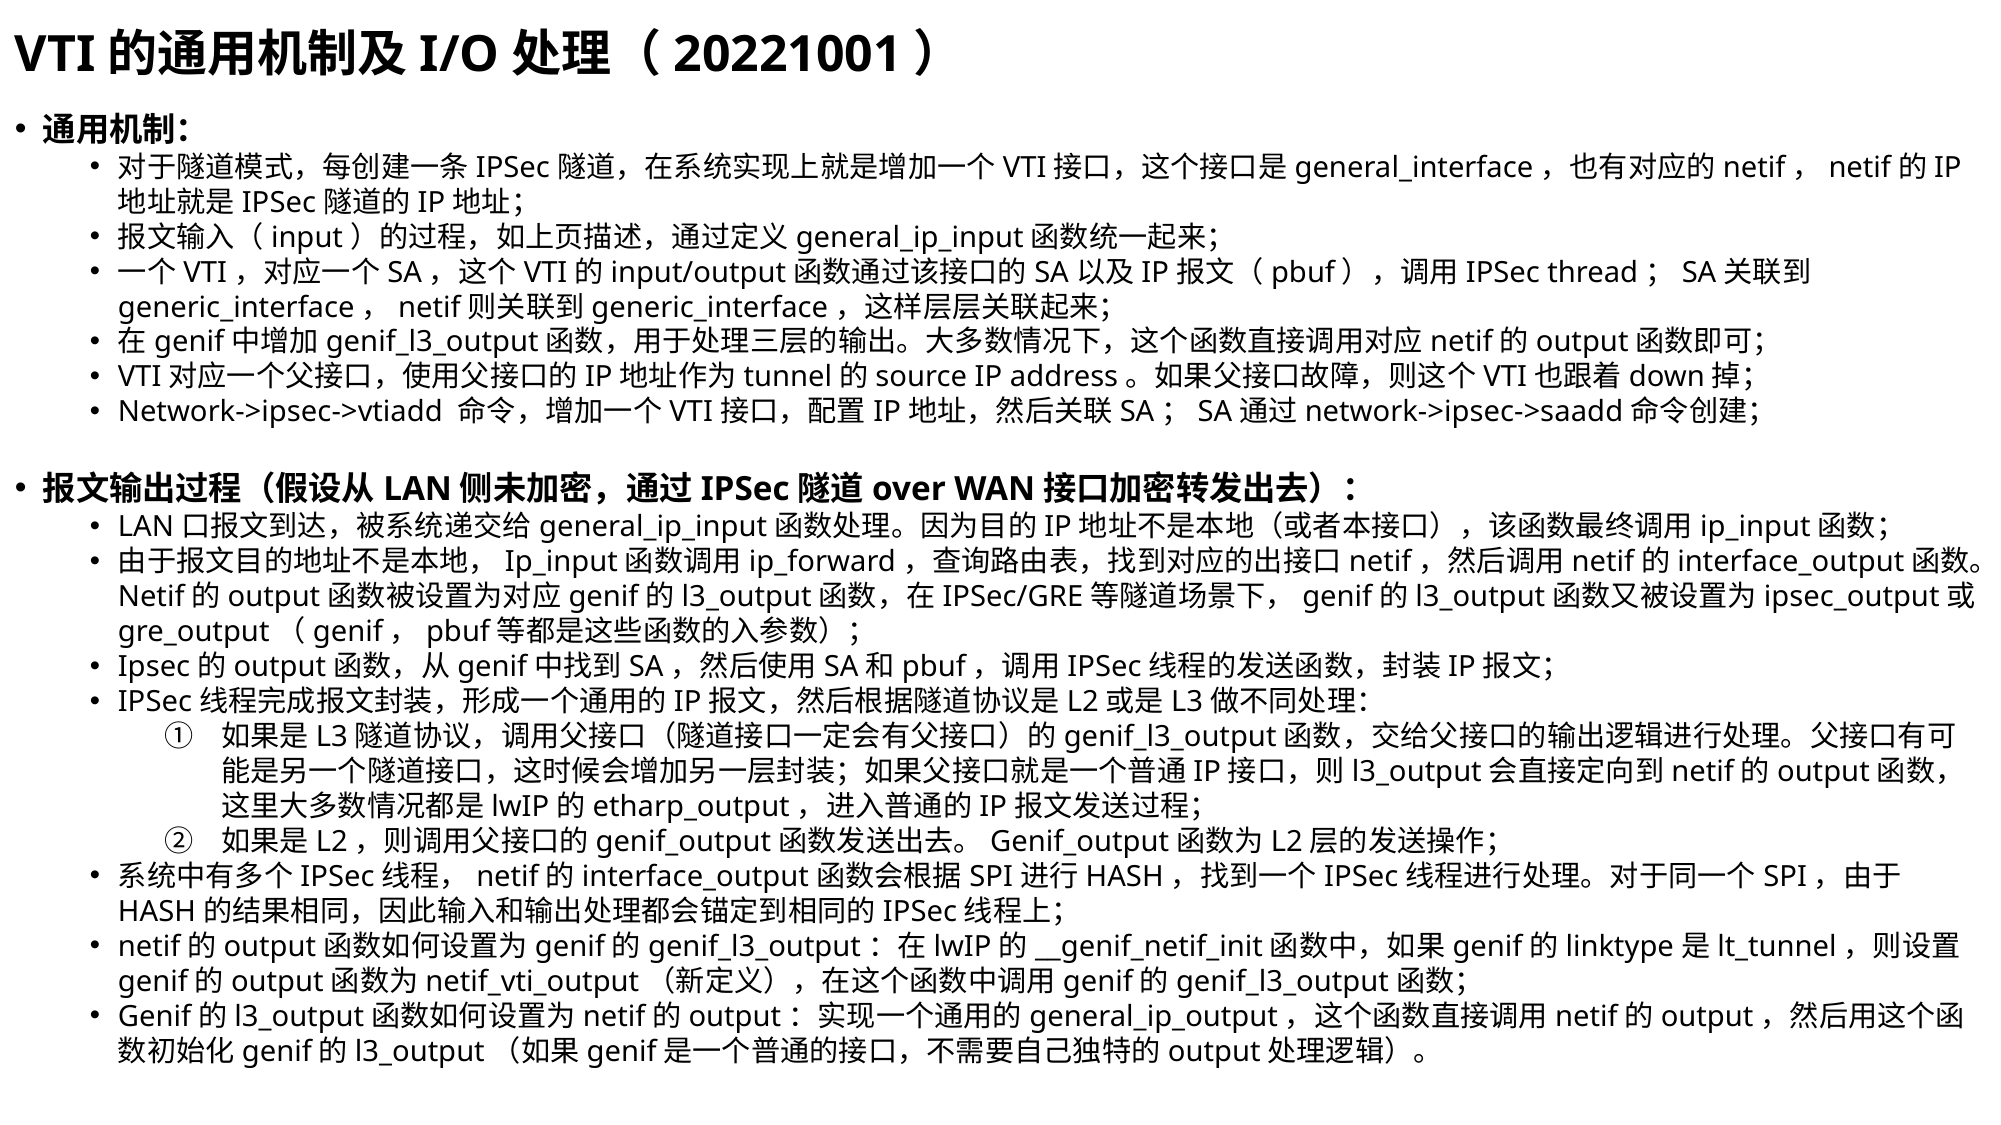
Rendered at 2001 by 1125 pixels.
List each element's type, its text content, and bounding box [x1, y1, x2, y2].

text_box VTI的通用机制及I/O处理（20221001） [0, 13, 1606, 89]
text_box 通用机制： 对于隧道模式，每创建一条IPSec隧道，在系统实现上就是增加一个VTI接口，这个接口是general_interface，也有对应的netif，netif的IP地址就是IPSec隧道的IP地址； 报文输入（input）的过程，如上页描述，通过定义general_ip_input函数统一起来； 一个VTI，对应一个SA，这个VTI的input/output函数通过该接口的SA以及IP报文（pbuf），调用IPSec thread；SA关联到generic_interface，netif则关联到generic_interface，这样层层关联起来； 在genif中增加genif_l3_output函数，用于处理三层的输出。大多数情况下，这个函数直接调用对应netif的output函数即可； VTI对应一个父接口，使用父接口的IP地址作为tunnel的source IP address。如果父接口故障，则这个VTI也跟着down掉； Network->ipsec->vtiadd 命令，增加一个VTI接口，配置IP地址，然后关联SA；SA通过network->ipsec->saadd命令创建； 报文输出过程（假设从LAN侧未加密，通过IPSec隧道over WAN接口加密转发出去）： LAN口报文到达，被系统递交给general_ip_input函数处理。因为目的IP地址不是本地（或者本接口），该函数最终调用ip_input函数； 由于报文目的地址不是本地，Ip_input函数调用ip_forward，查询路由表，找到对应的出接口netif，然后调用netif的interface_output函数。Netif的output函数被设置为对应genif的l3_output函数，在IPSec/GRE等隧道场景下，genif的l3_output函数又被设置为ipsec_output或gre_output（genif，pbuf等都是这些函数的入参数）； Ipsec的output函数，从genif中找到SA，然后使用SA和pbuf，调用IPSec线程的发送函数，封装IP报文； IPSec线程完成报文封装，形成一个通用的IP报文，然后根据隧道协议是L2或是L3做不同处理： 如果是L3隧道协议，调用父接口（隧道接口一定会有父接口）的genif_l3_output函数，交给父接口的输出逻辑进行处理。父接口有可能是另一个隧道接口，这时候会增加另一层封装；如果父接口就是一个普通IP接口，则l3_output会直接定向到netif的output函数，这里大多数情况都是lwIP的etharp_output，进入普通的IP报文发送过程； 如果是L2，则调用父接口的genif_output函数发送出去。Genif_output函数为L2层的发送操作； 系统中有多个IPSec线程，netif的interface_output函数会根据SPI进行HASH，找到一个IPSec线程进行处理。对于同一个SPI，由于HASH的结果相同，因此输入和输出处理都会锚定到相同的IPSec线程上； netif的output函数如何设置为genif的genif_l3_output：在lwIP的__genif_netif_init函数中，如果genif的linktype是lt_tunnel，则设置genif的output函数为netif_vti_output（新定义），在这个函数中调用genif的genif_l3_output函数； Genif的l3_output函数如何设置为netif的output：实现一个通用的general_ip_output，这个函数直接调用netif的output，然后用这个函数初始化genif的l3_output（如果genif是一个普通的接口，不需要自己独特的output处理逻辑）。 [0, 100, 2000, 1075]
